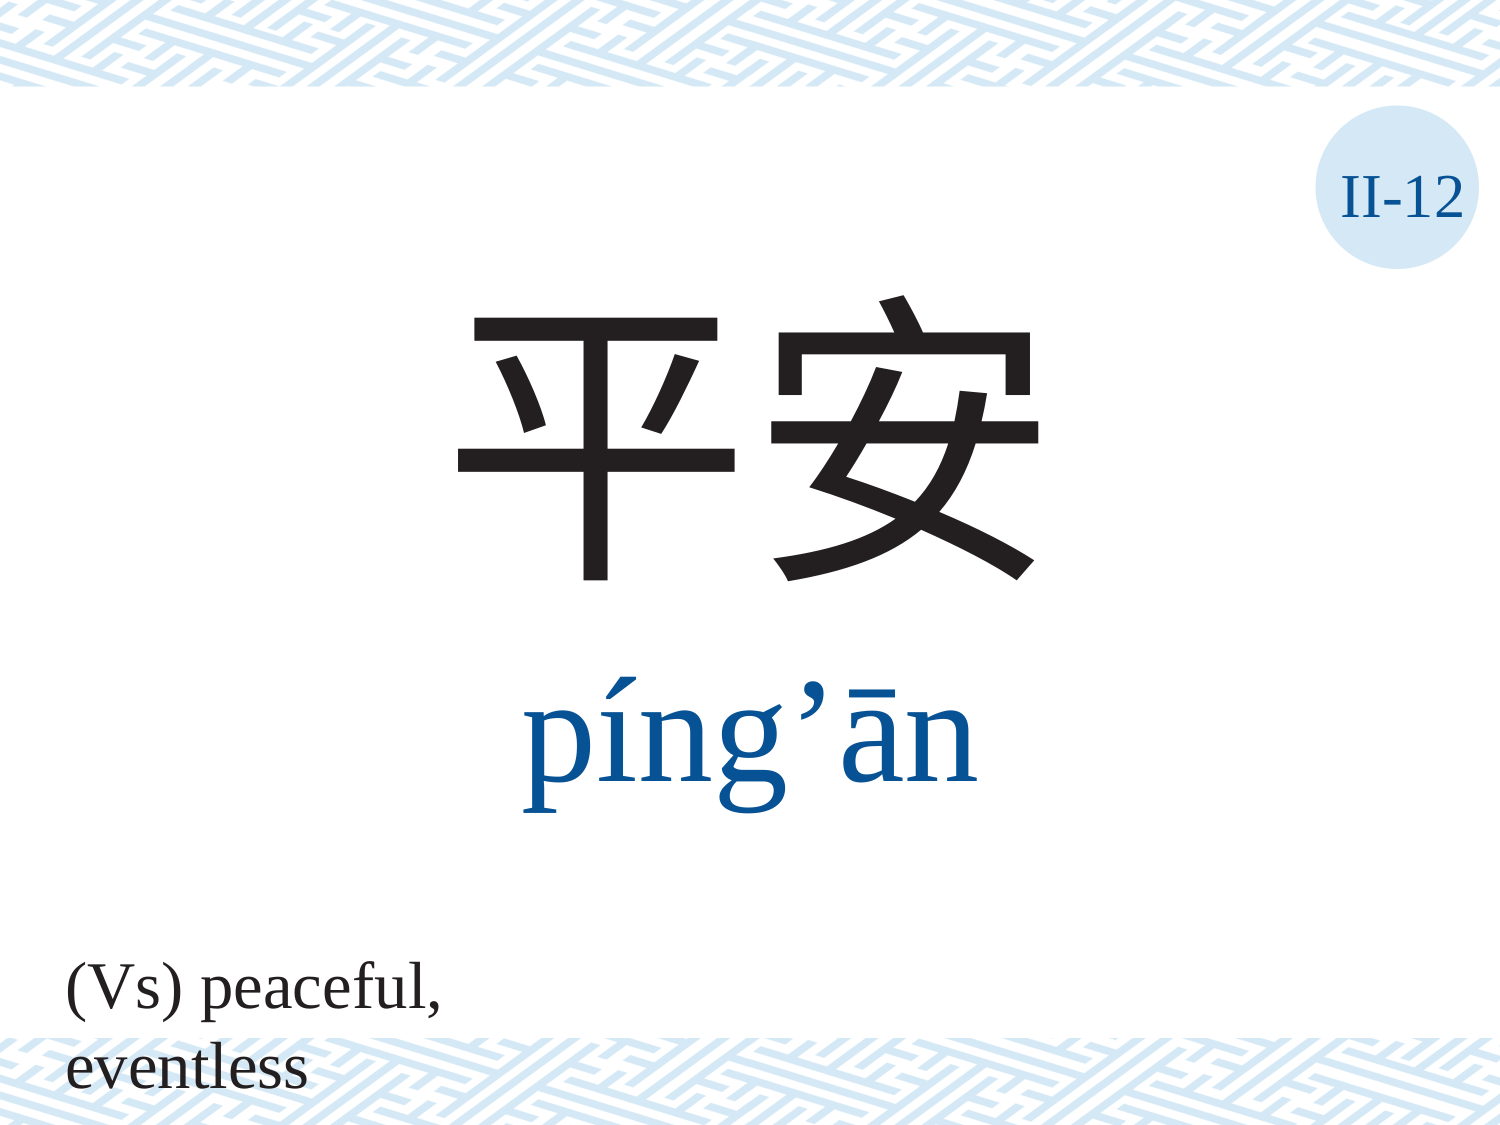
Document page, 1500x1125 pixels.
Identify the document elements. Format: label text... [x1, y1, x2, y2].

text_box II-12 平安 píng’ān [439, 154, 1467, 812]
picture [0, 0, 1500, 1125]
text_box (Vs) peaceful, eventless [62, 942, 706, 1103]
